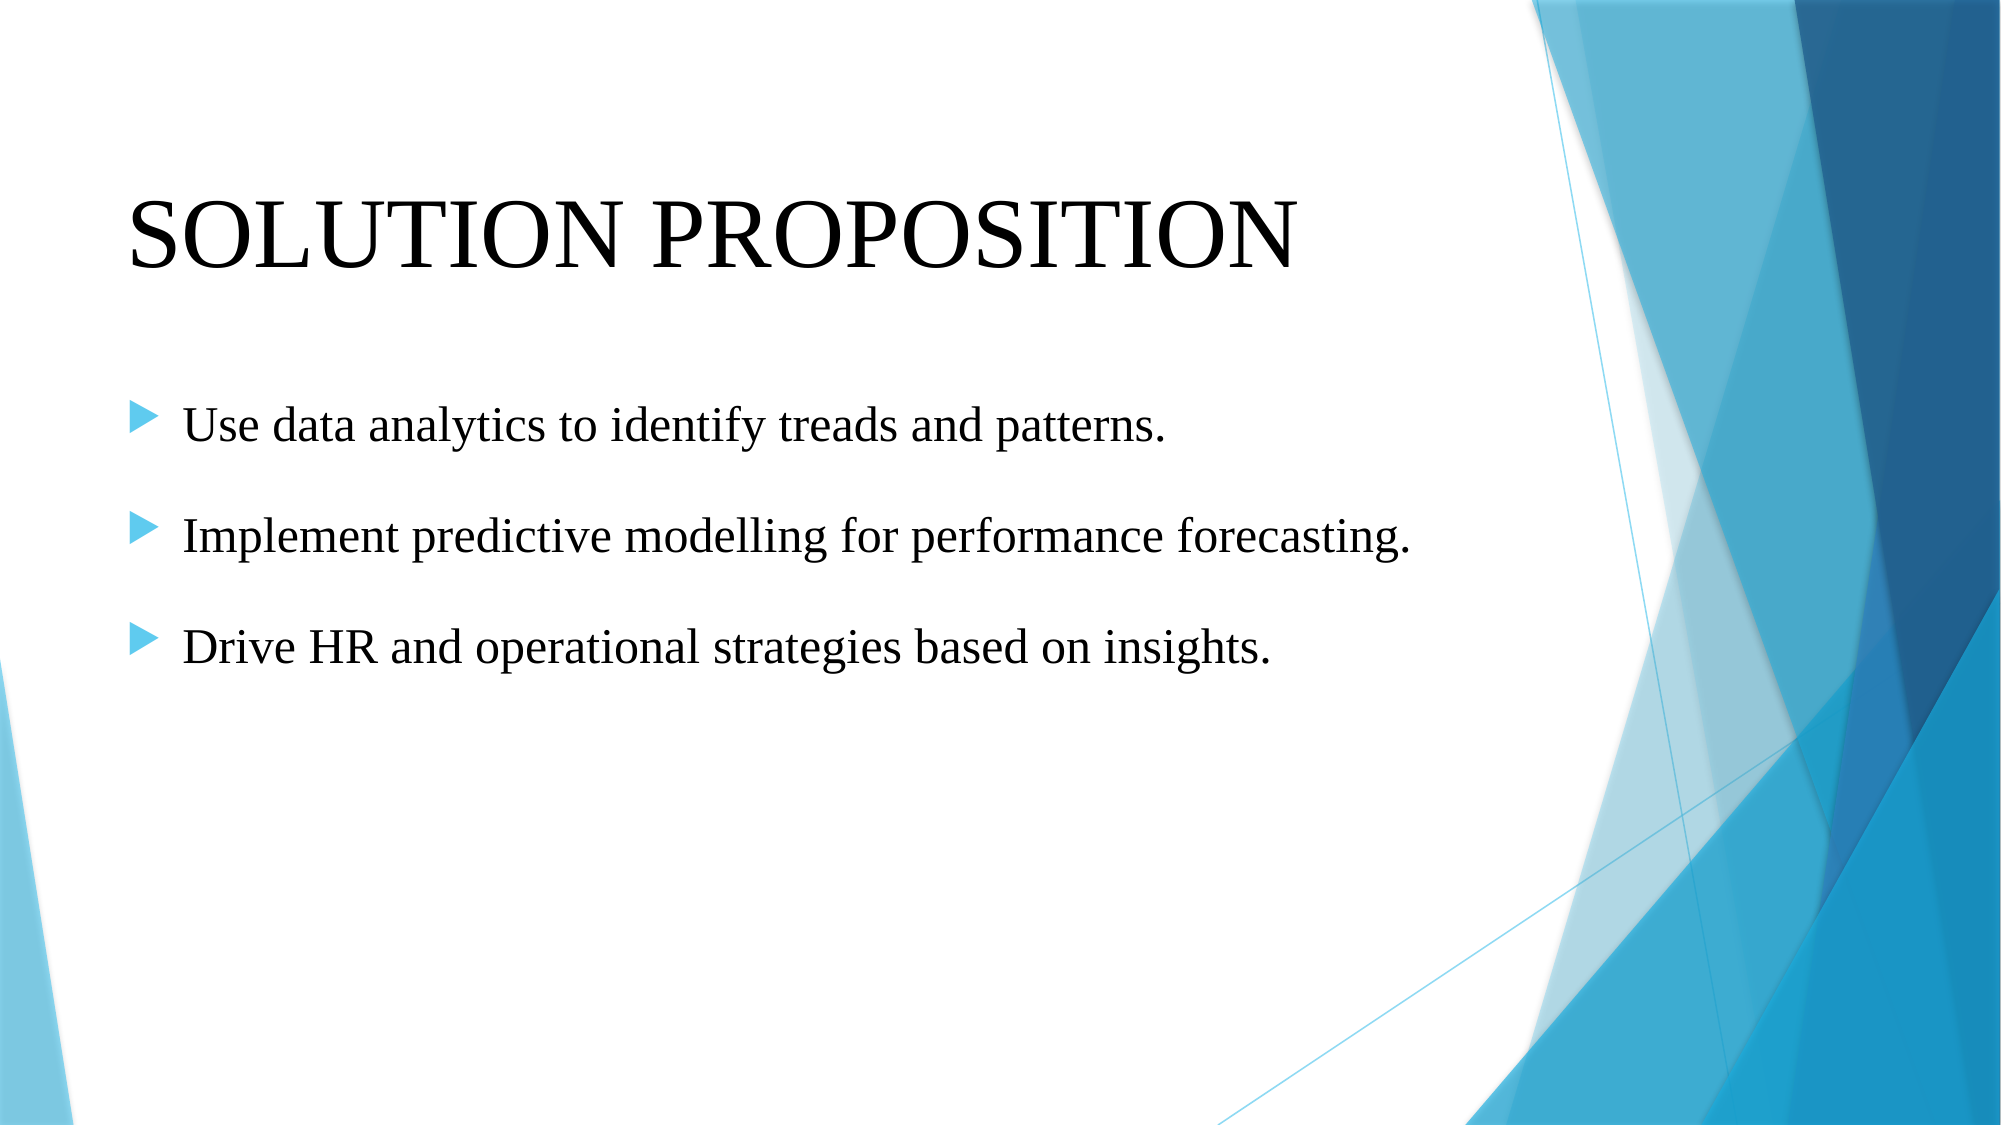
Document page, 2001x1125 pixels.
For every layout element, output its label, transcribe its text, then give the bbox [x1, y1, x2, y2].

title SOLUTION PROPOSITION [111, 99, 1522, 317]
list Use data analytics to identify treads and patterns. Implement predictive modelling for performance forecasting. Drive HR and operational strategies based on insights. [111, 354, 1522, 992]
